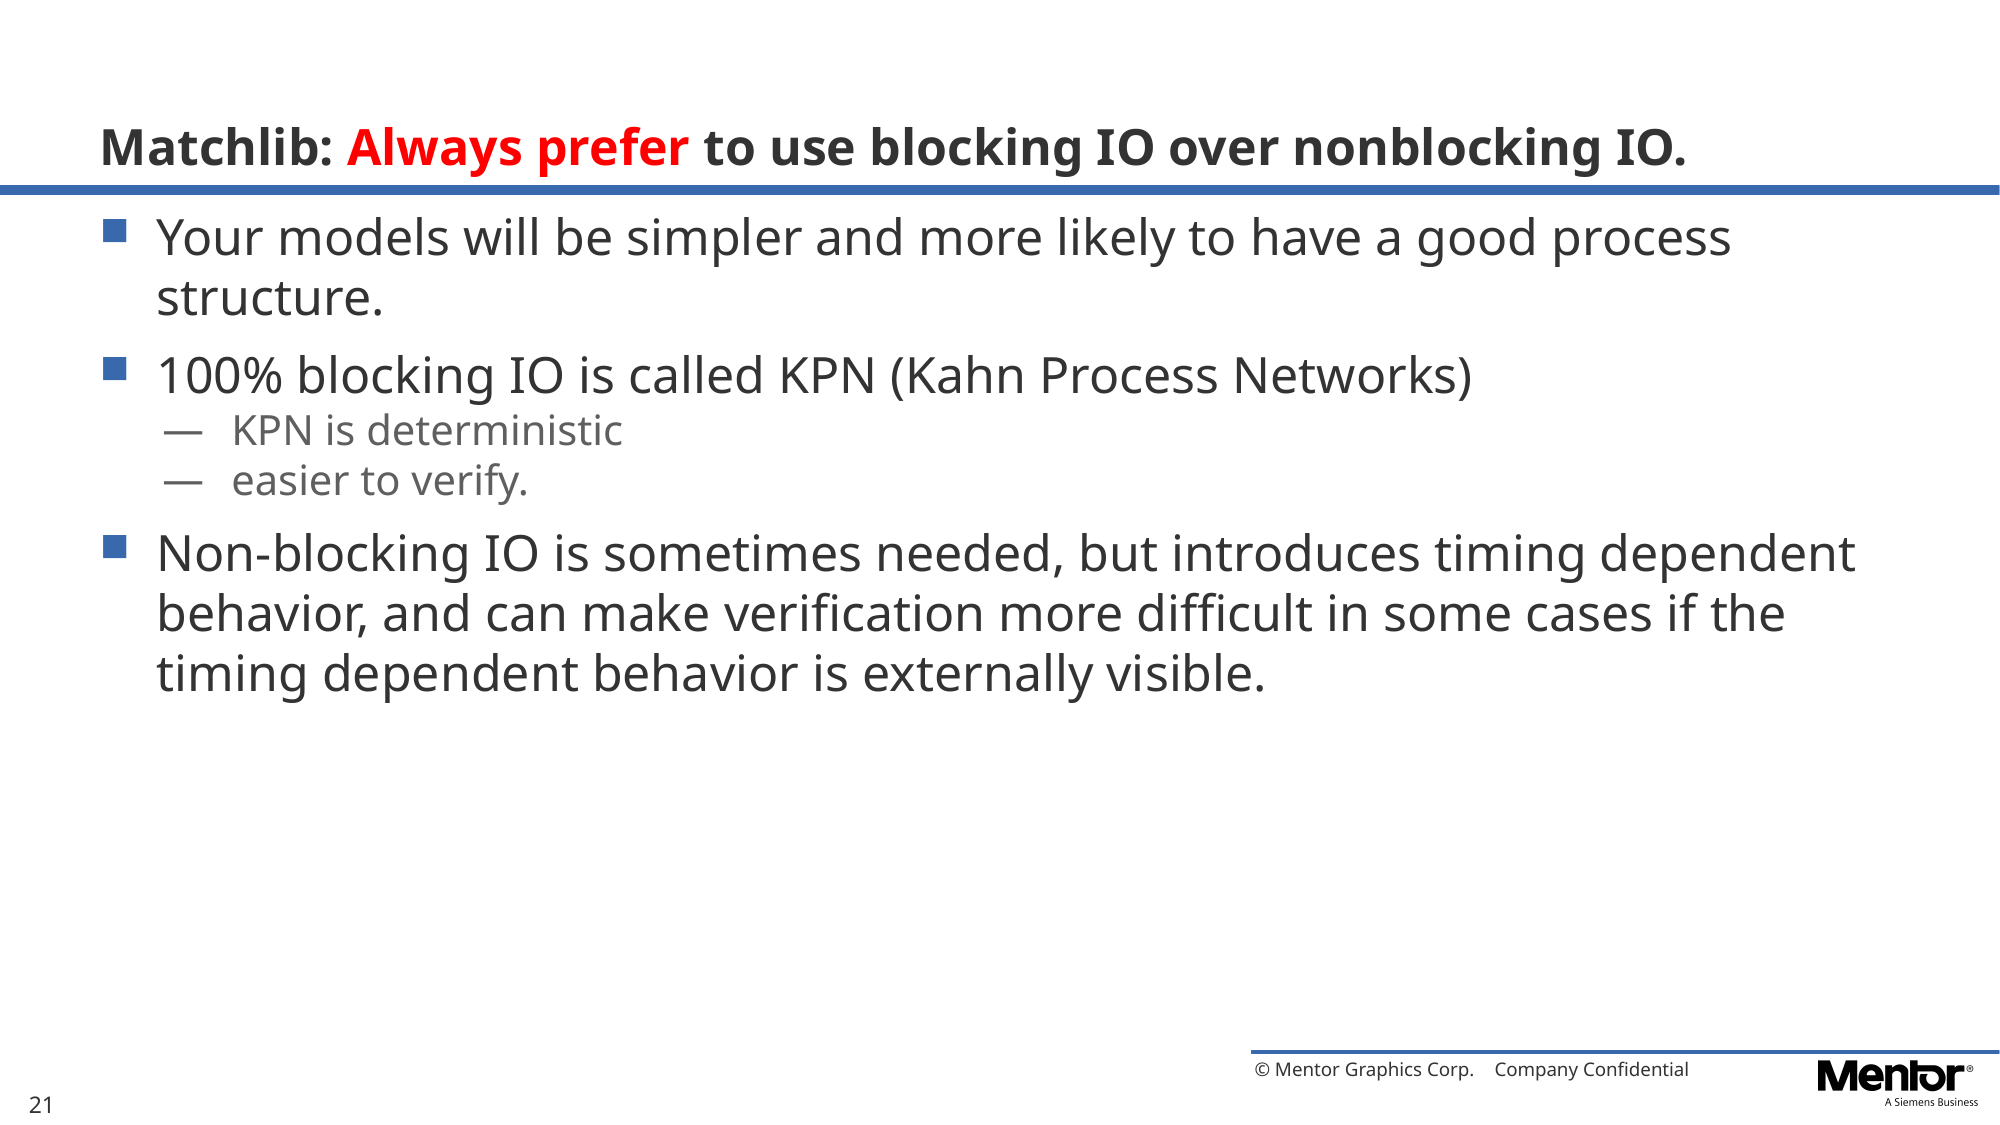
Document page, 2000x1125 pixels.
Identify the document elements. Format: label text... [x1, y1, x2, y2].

slide_number 21 [0, 1087, 84, 1125]
picture [1818, 1060, 1978, 1106]
list Your models will be simpler and more likely to have a good process structure. 100% blocking IO is called KPN (Kahn Process Networks) KPN is deterministic easier to verify. Non-blocking IO is sometimes needed, but introduces timing dependent behavior, and can make verification more difficult in some cases if the timing dependent behavior is externally visible. [0, 195, 2000, 1023]
title Matchlib: Always prefer to use blocking IO over nonblocking IO. [0, 0, 2000, 186]
